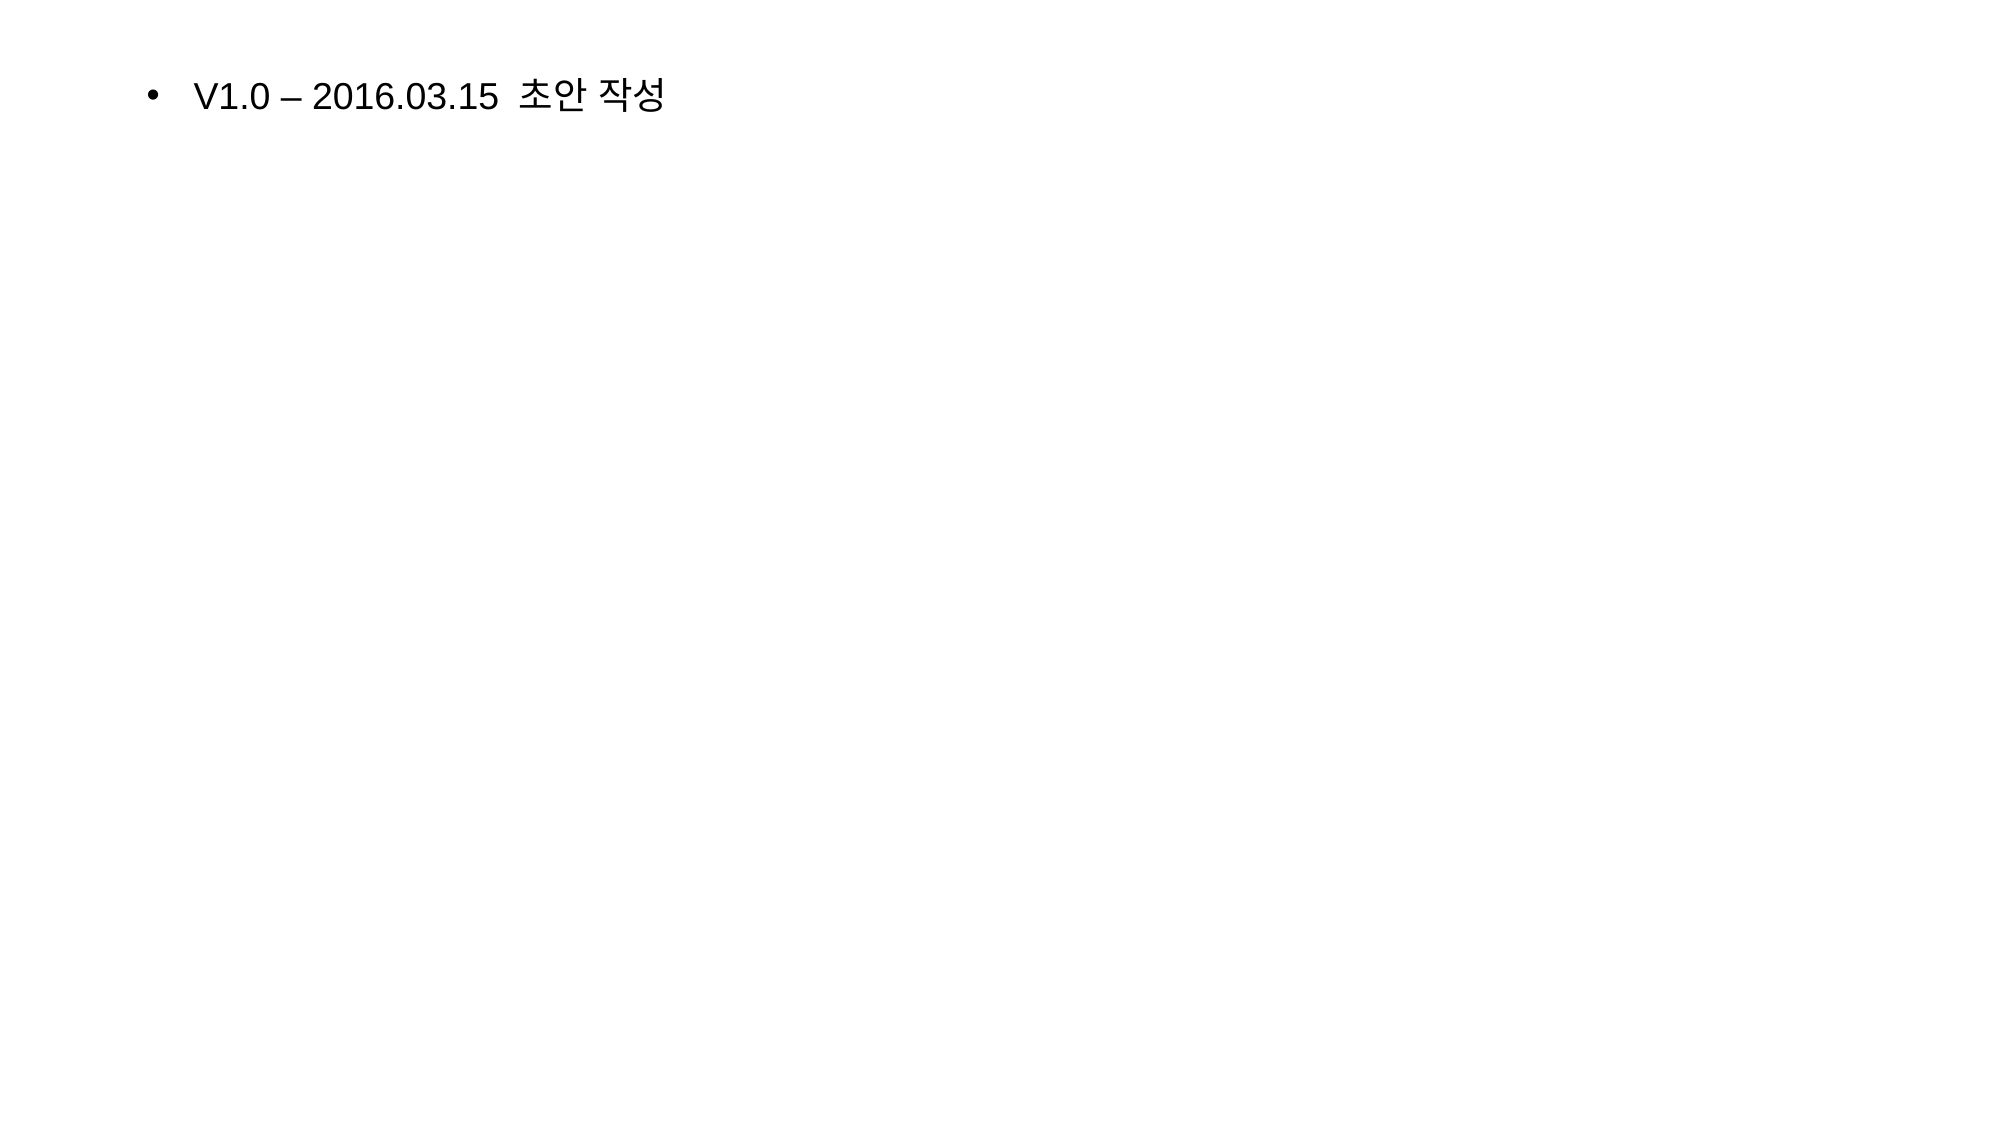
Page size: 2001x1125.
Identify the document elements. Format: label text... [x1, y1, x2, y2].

text_box V1.0 – 2016.03.15 초안 작성 [131, 64, 2000, 125]
